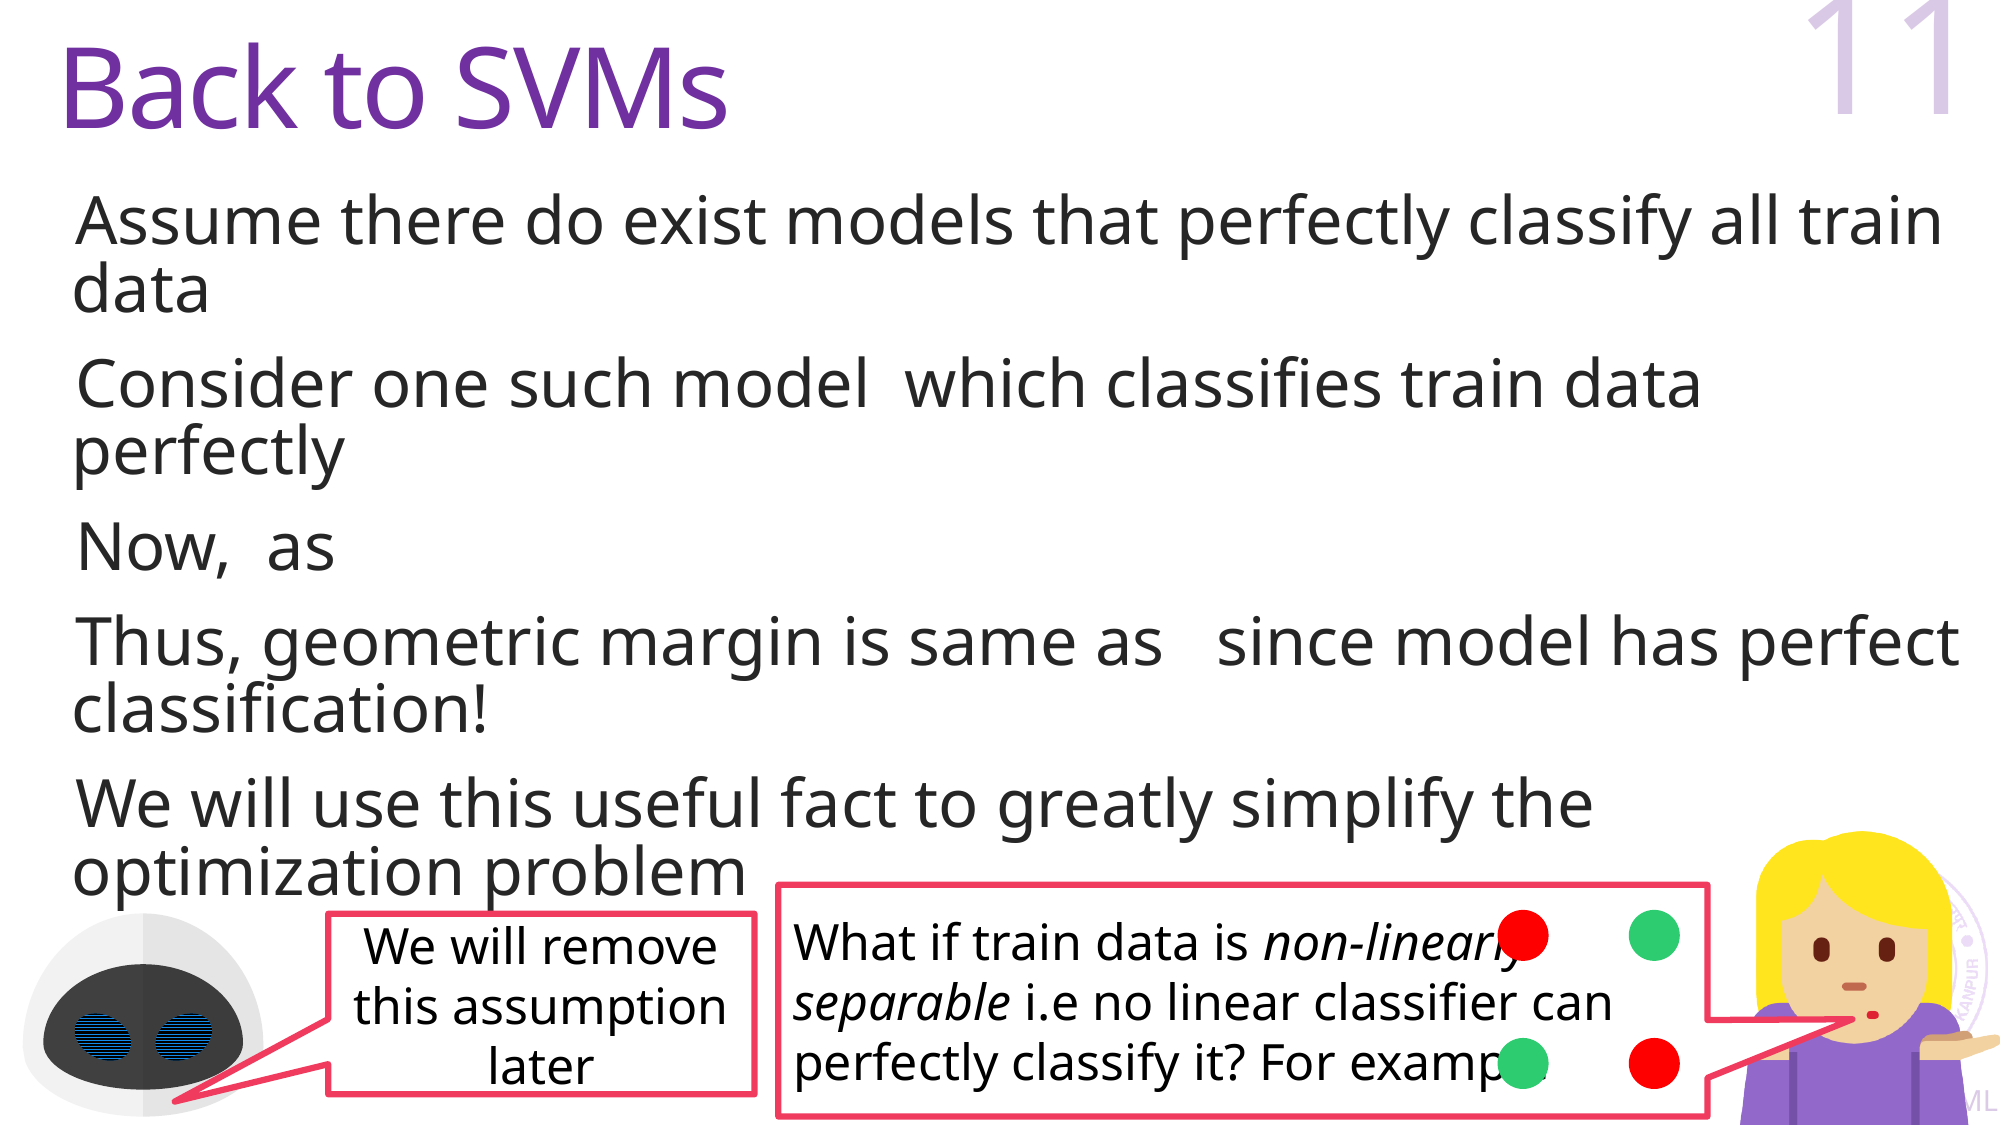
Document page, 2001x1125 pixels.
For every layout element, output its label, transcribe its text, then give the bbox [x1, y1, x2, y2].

picture [1707, 831, 2000, 1125]
slide_number 11 [1520, 6, 2000, 183]
title Back to SVMs [41, 5, 1945, 183]
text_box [22, 913, 264, 1117]
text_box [778, 884, 1708, 1117]
text_box We will remove this assumption later [264, 912, 756, 1096]
